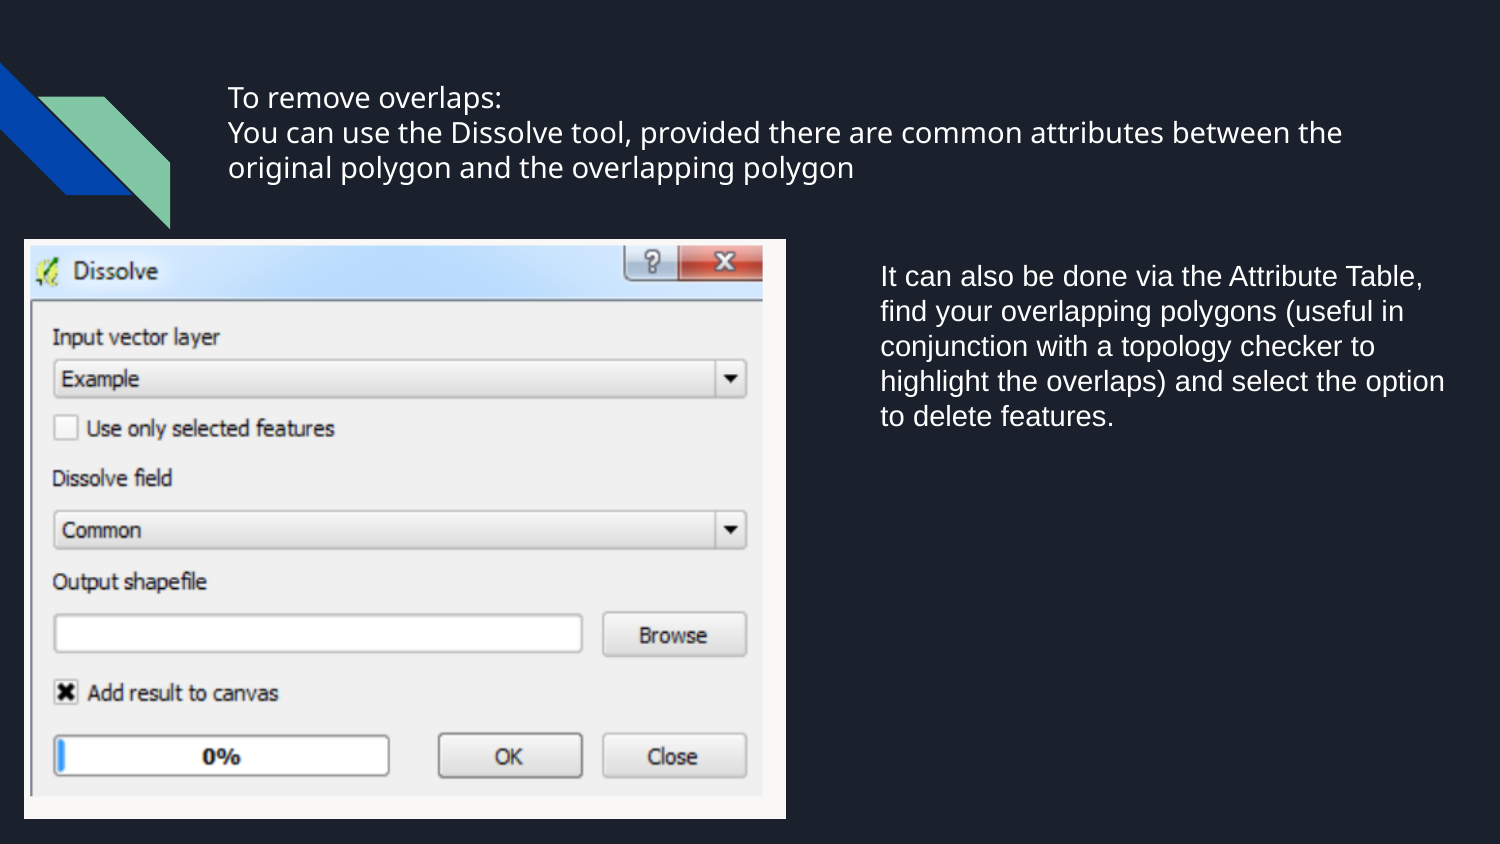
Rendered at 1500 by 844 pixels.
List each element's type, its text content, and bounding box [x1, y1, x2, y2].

picture [24, 239, 786, 819]
title To remove overlaps: You can use the Dissolve tool, provided there are common attributes between the original polygon and the overlapping polygon [212, 64, 1368, 215]
text_box It can also be done via the Attribute Table, find your overlapping polygons (useful in conjunction with a topology checker to highlight the overlaps) and select the option to delete features. [865, 242, 1473, 448]
